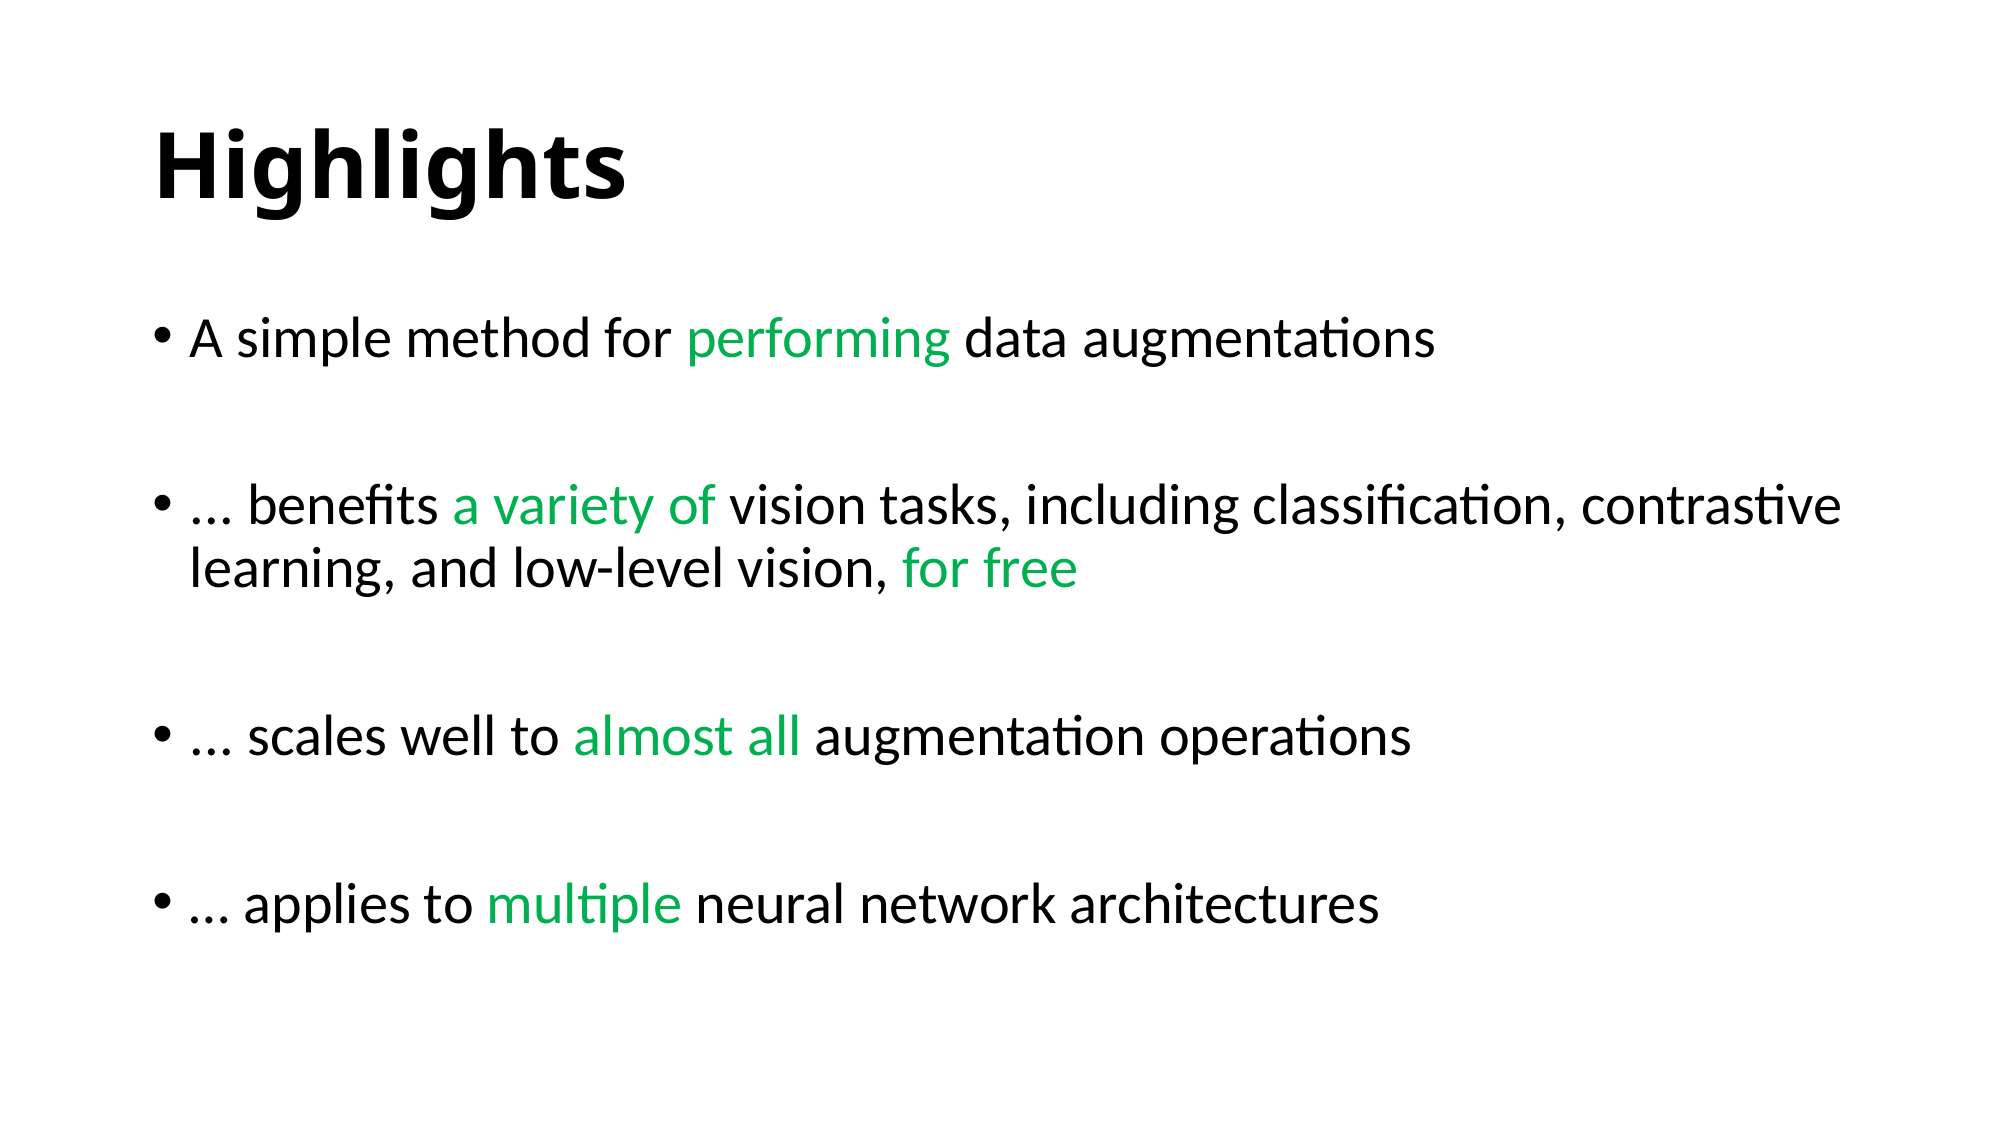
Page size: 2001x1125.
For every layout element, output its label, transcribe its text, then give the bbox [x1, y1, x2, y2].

title Highlights [137, 59, 1863, 278]
list A simple method for performing data augmentations ... benefits a variety of vision tasks, including classification, contrastive learning, and low-level vision, for free ... scales well to almost all augmentation operations … applies to multiple neural network architectures [137, 299, 1863, 1014]
